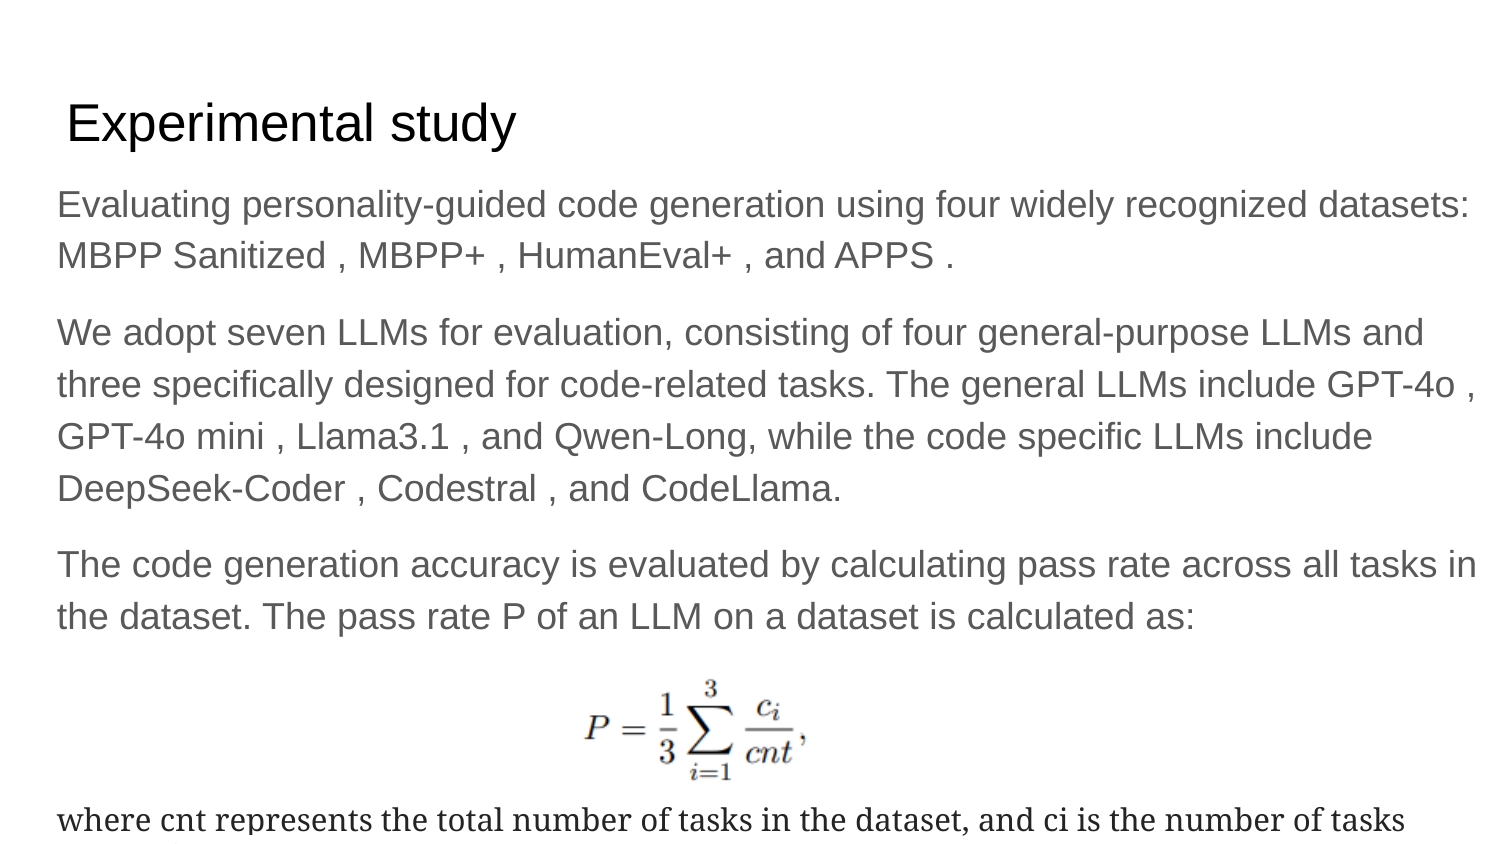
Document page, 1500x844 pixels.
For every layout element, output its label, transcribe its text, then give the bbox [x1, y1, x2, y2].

list [51, 530, 1449, 750]
text_box Evaluating personality-guided code generation using four widely recognized datasets: MBPP Sanitized , MBPP+ , HumanEval+ , and APPS . We adopt seven LLMs for evaluation, consisting of four general-purpose LLMs and three specifically designed for code-related tasks. The general LLMs include GPT-4o , GPT-4o mini , Llama3.1 , and Qwen-Long, while the code specific LLMs include DeepSeek-Coder , Codestral , and CodeLlama. The code generation accuracy is evaluated by calculating pass rate across all tasks in the dataset. The pass rate P of an LLM on a dataset is calculated as: where cnt represents the total number of tasks in the dataset, and ci is the number of tasks successfully passed by the LLM in the ith run. [41, 158, 1500, 530]
picture [541, 648, 860, 807]
title Experimental study [51, 72, 1449, 158]
